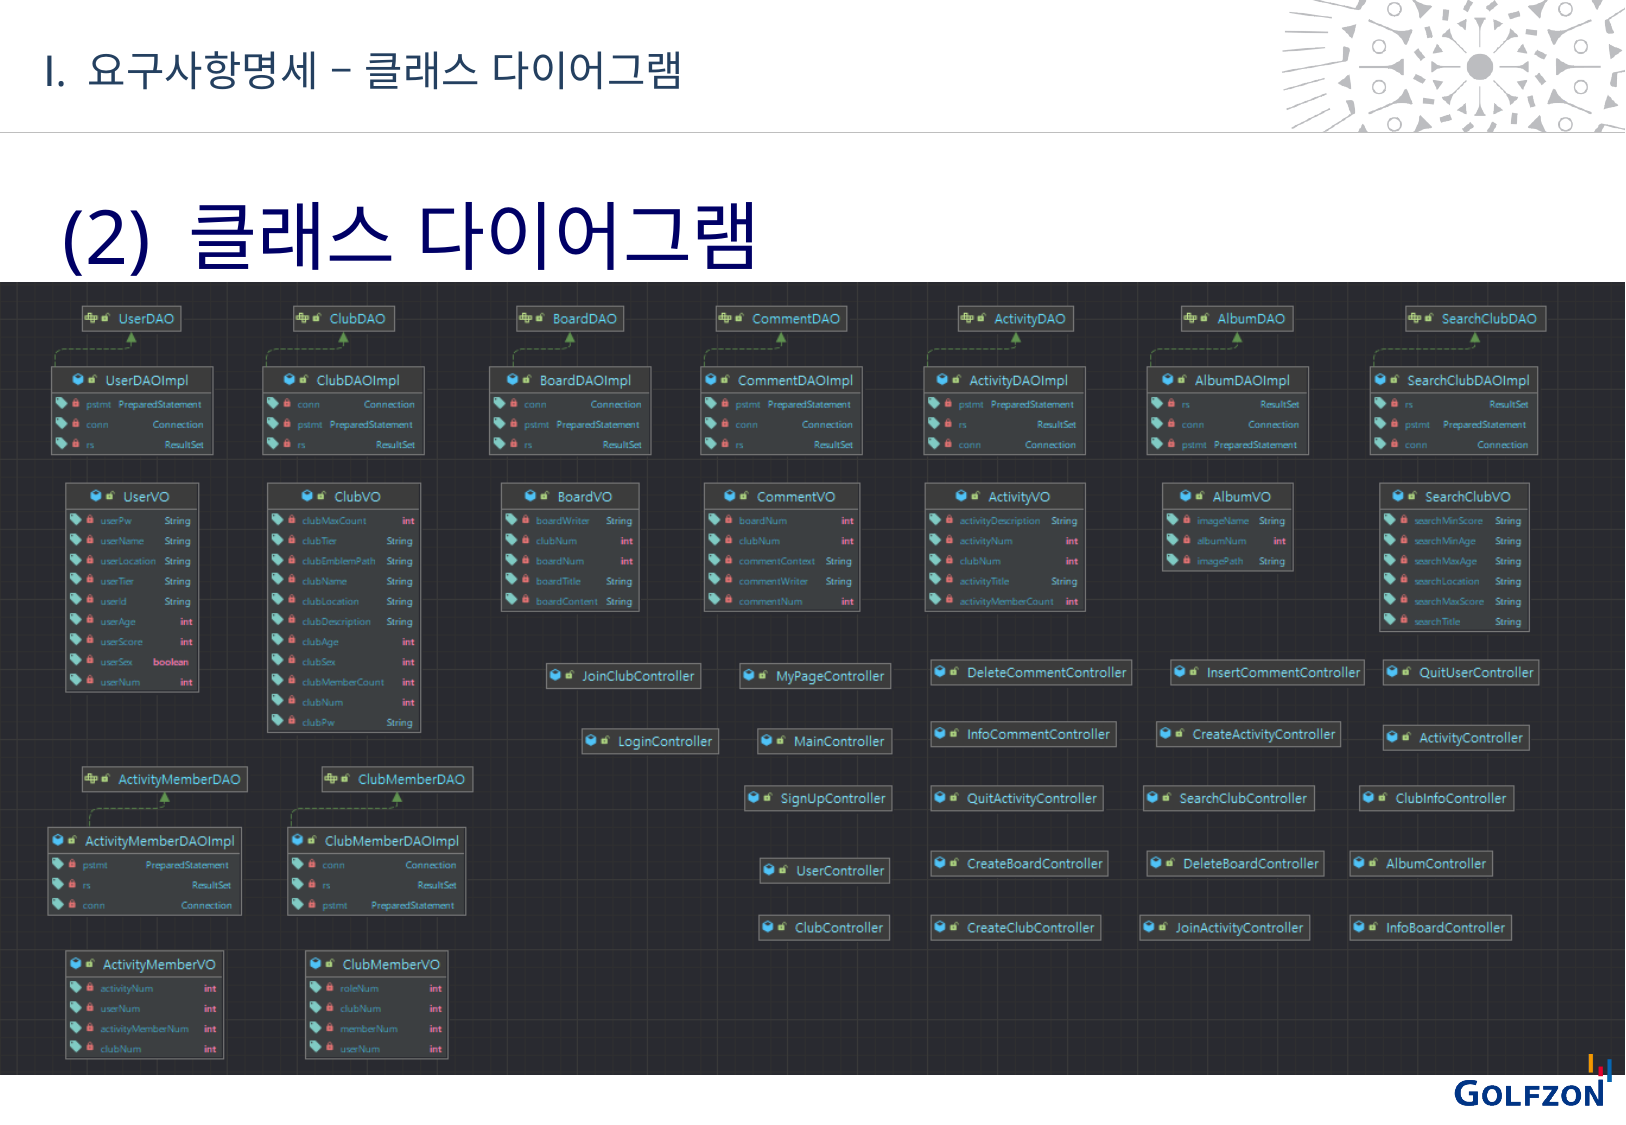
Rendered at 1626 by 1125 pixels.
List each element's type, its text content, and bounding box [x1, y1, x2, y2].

picture [1281, 0, 1625, 132]
text_box [1454, 1087, 1612, 1106]
text_box (2) 클래스 다이어그램 [41, 187, 788, 280]
picture [0, 281, 1625, 1076]
text_box Ⅰ. 요구사항명세 – 클래스 다이어그램 [41, 42, 863, 95]
